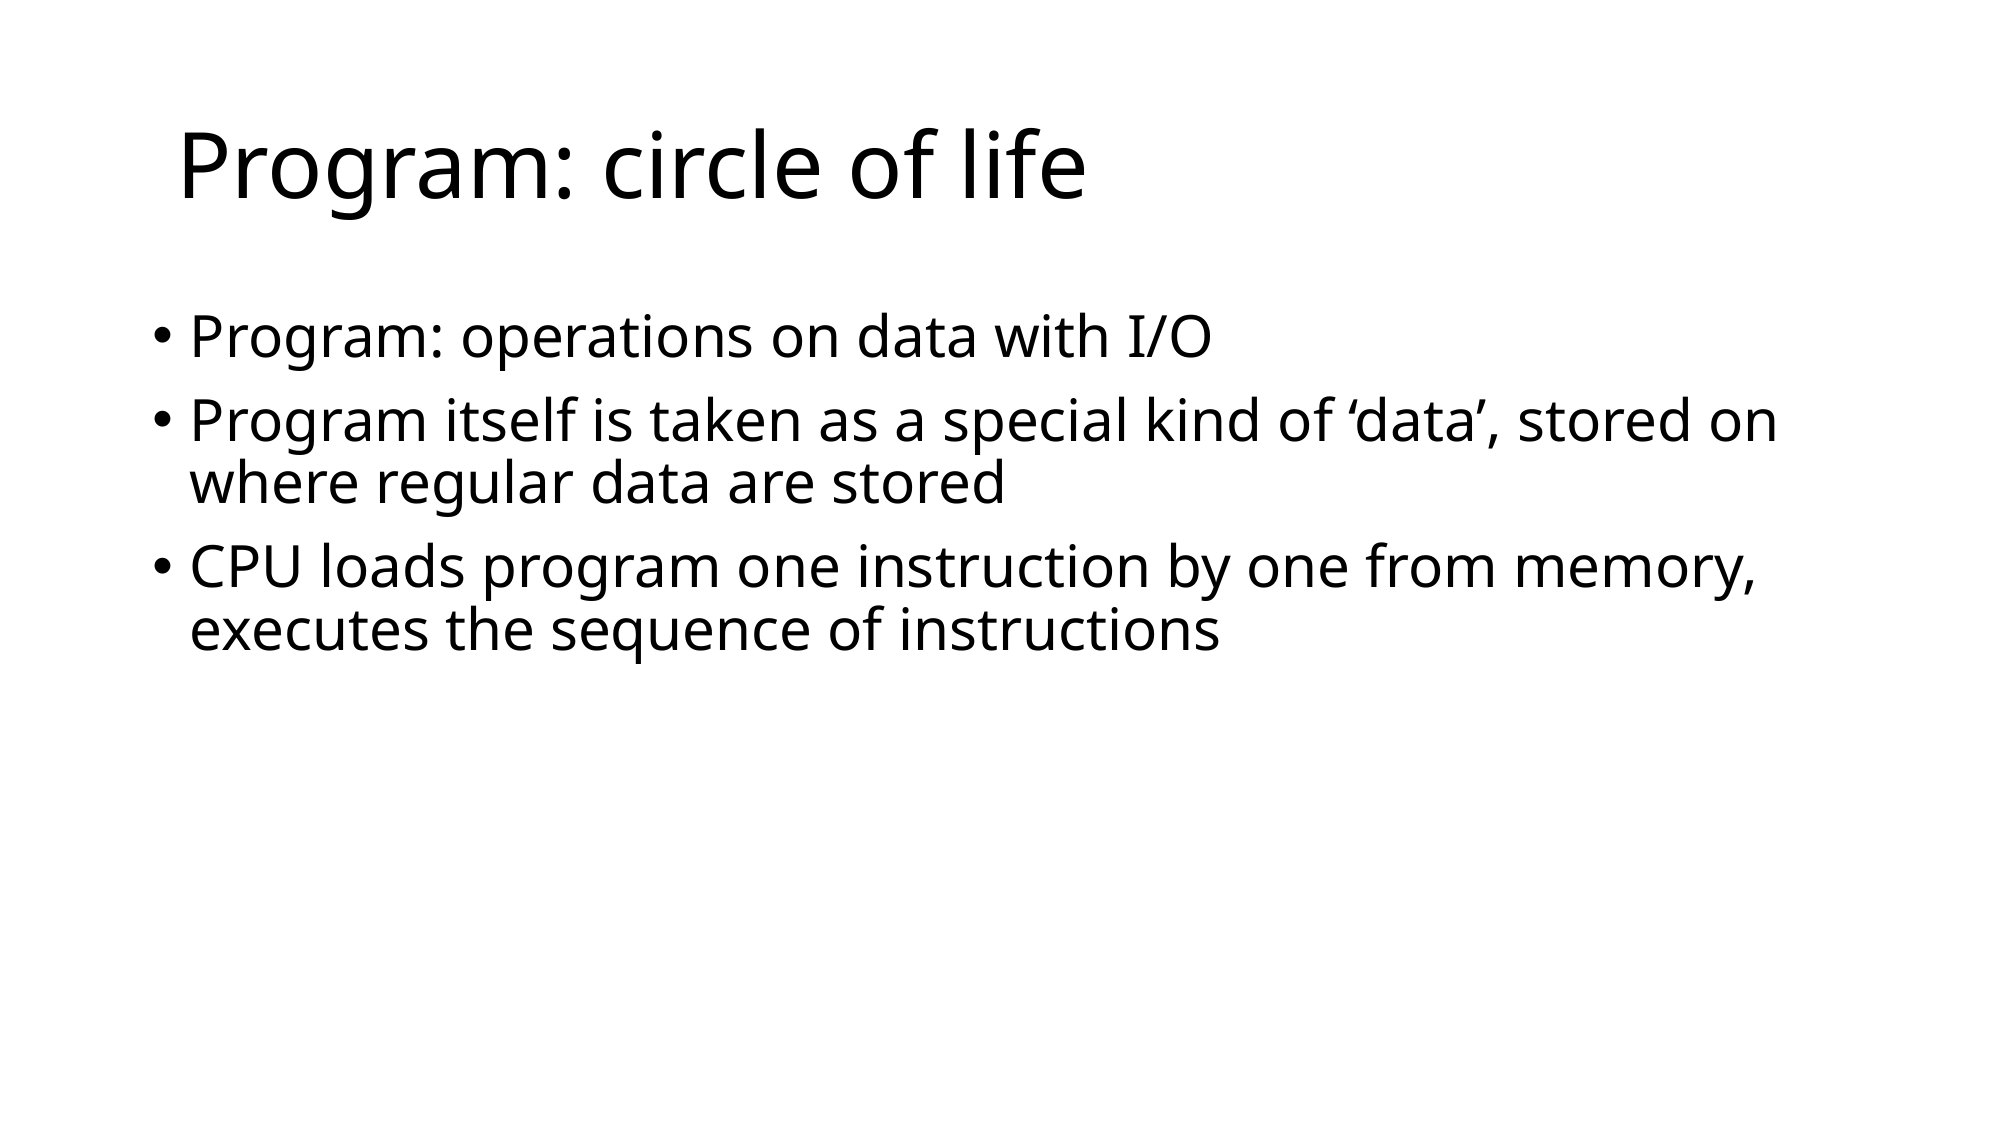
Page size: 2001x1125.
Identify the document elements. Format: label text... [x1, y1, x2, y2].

title Program: circle of life [137, 59, 1863, 278]
list Program: operations on data with I/O Program itself is taken as a special kind of ‘data’, stored on where regular data are stored CPU loads program one instruction by one from memory, executes the sequence of instructions [137, 299, 1863, 1014]
